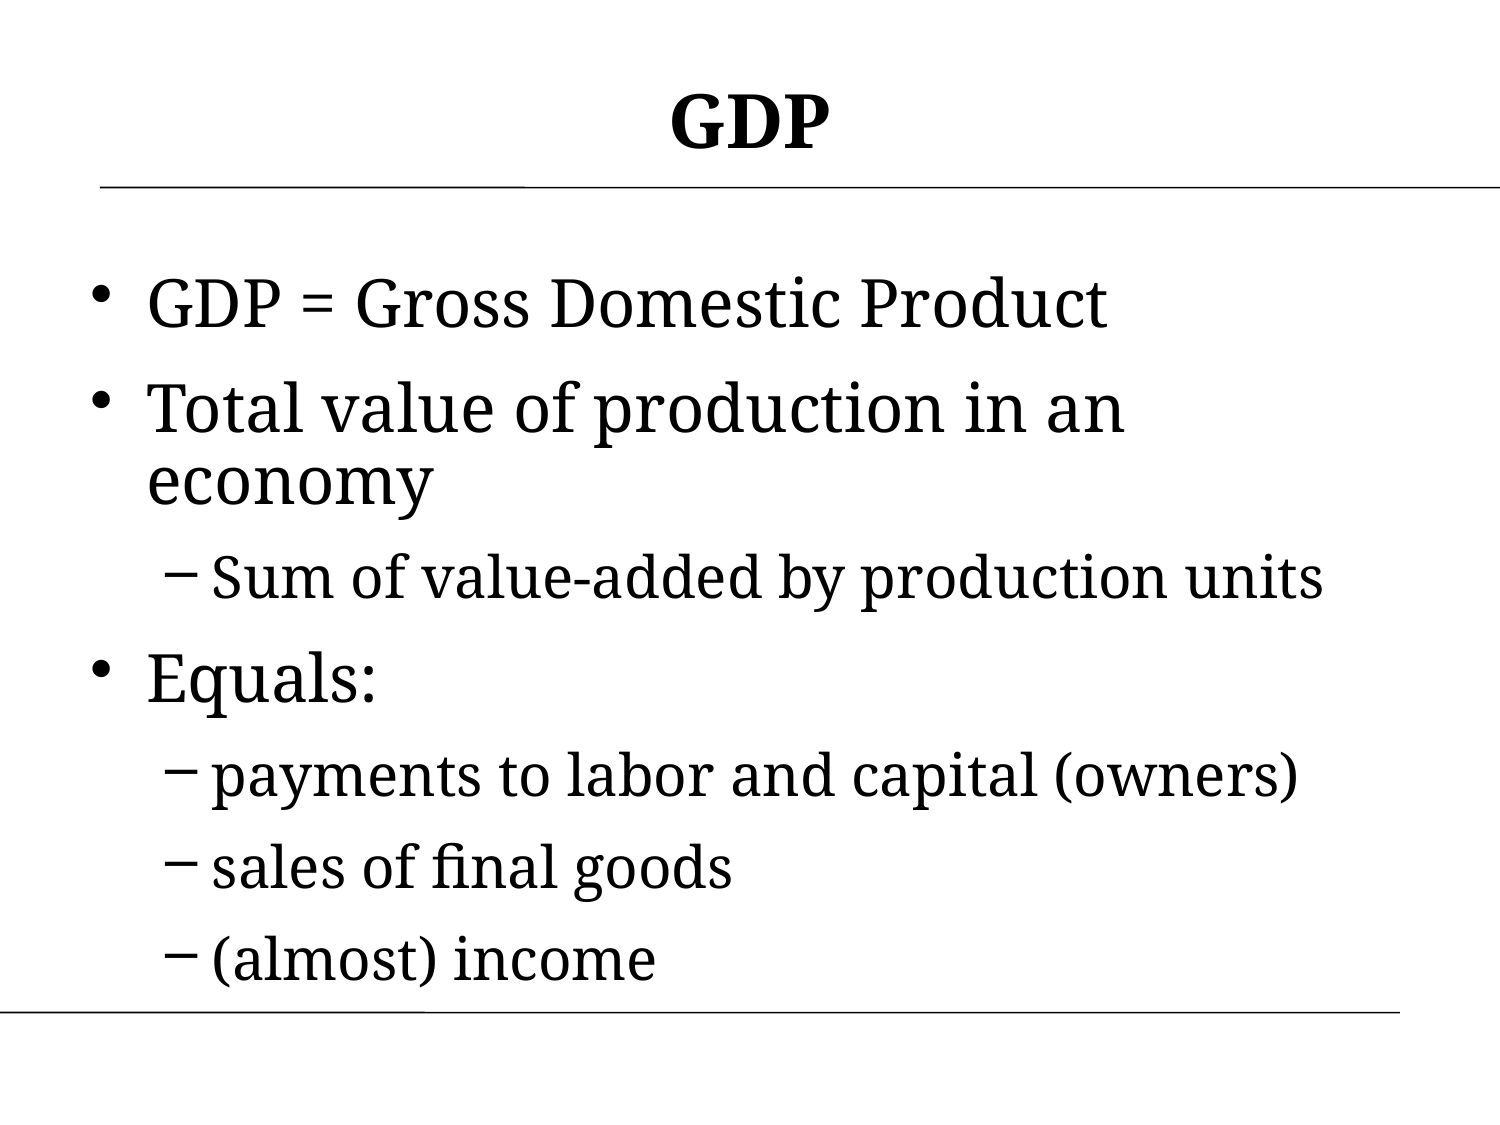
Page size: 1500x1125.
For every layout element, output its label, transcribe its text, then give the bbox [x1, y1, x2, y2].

list GDP = Gross Domestic Product Total value of production in an economy Sum of value-added by production units Equals: payments to labor and capital (owners) sales of final goods (almost) income [74, 262, 1426, 1006]
title GDP [74, 49, 1426, 188]
